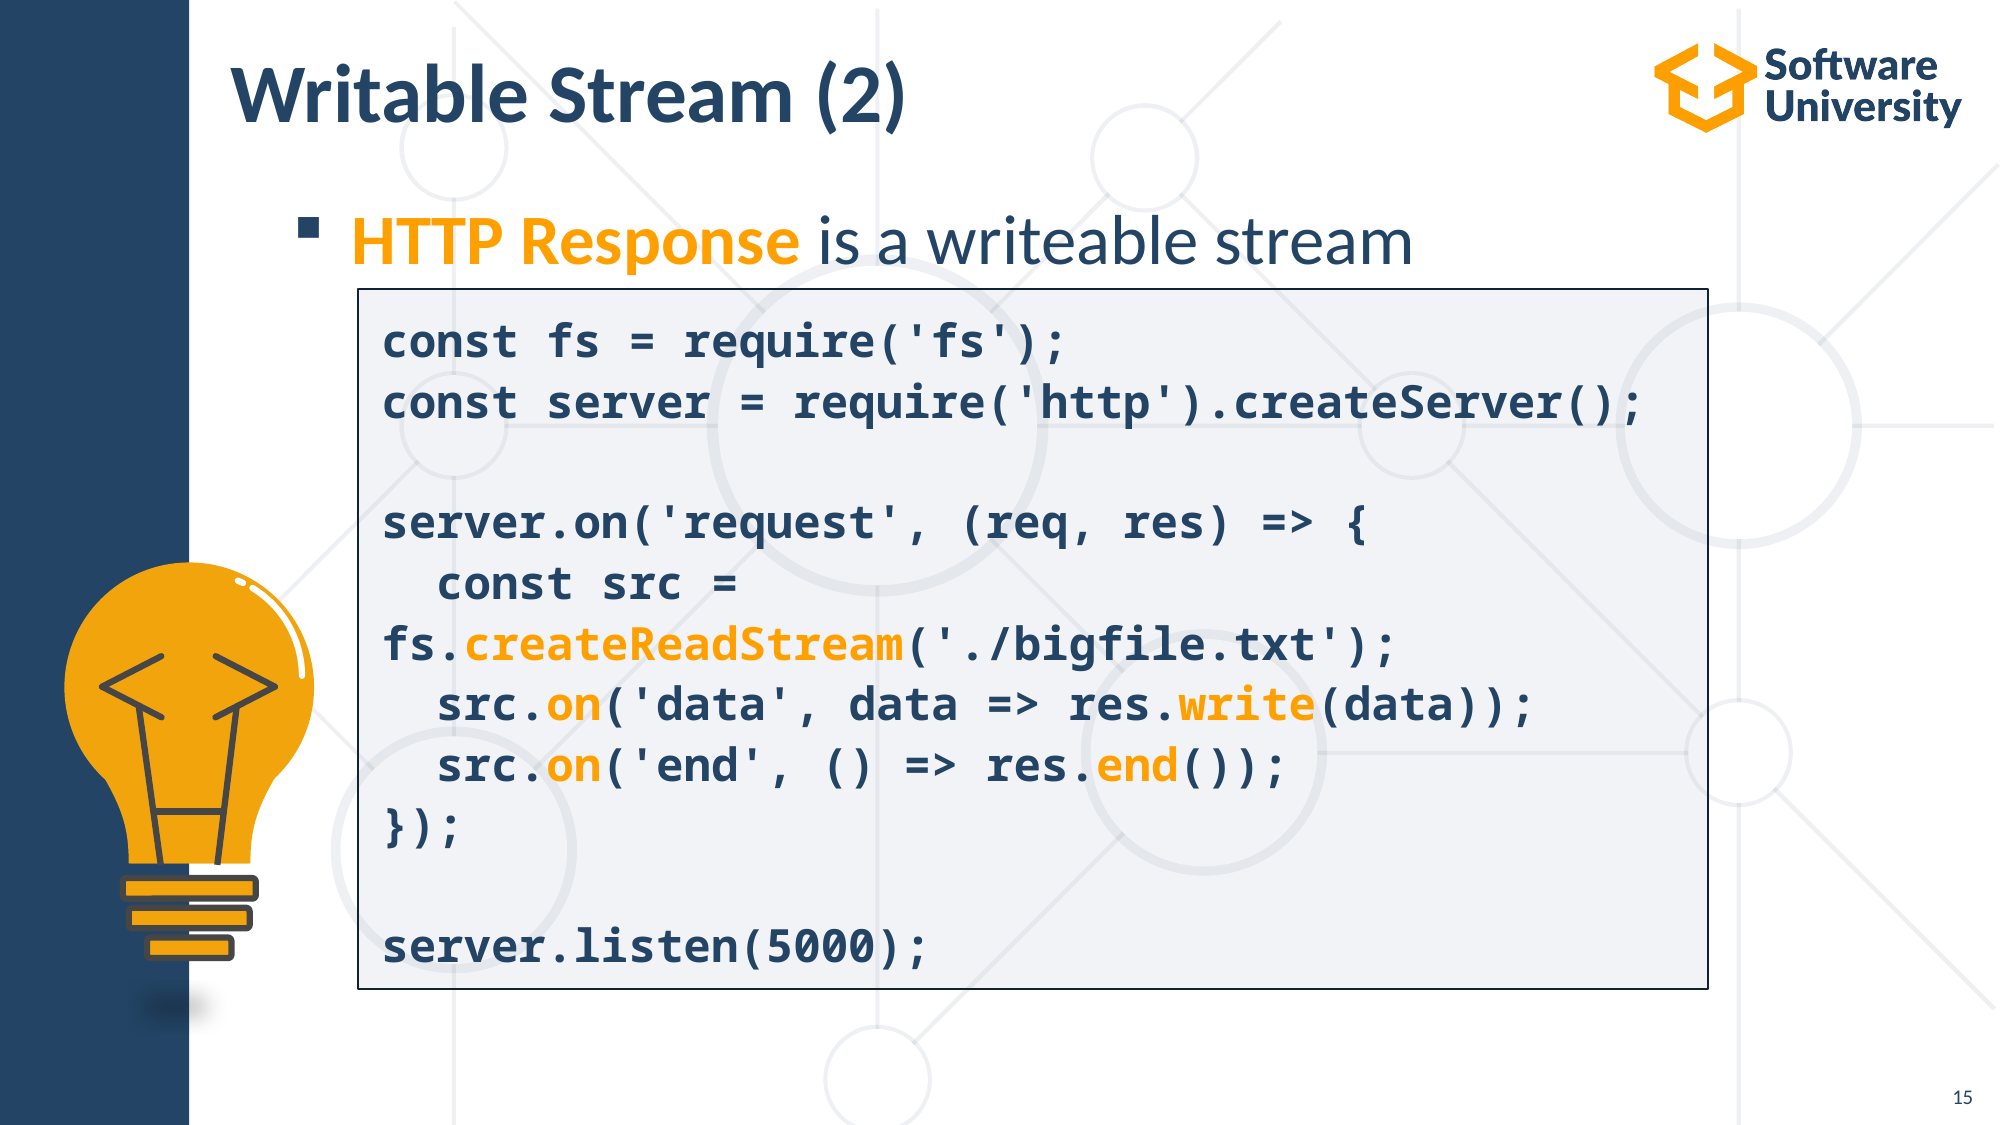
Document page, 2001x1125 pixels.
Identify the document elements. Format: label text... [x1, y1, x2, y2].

text_box const fs = require('fs'); const server = require('http').createServer(); server.on('request', (req, res) => { const src = fs.createReadStream('./bigfile.txt'); src.on('data', data => res.write(data)); src.on('end', () => res.end()); }); server.listen(5000); [357, 288, 1708, 990]
slide_number 15 [1927, 1067, 1989, 1117]
list HTTP Response is a writeable stream [274, 183, 1968, 1094]
picture [1641, 31, 1973, 145]
title Writable Stream (2) [212, 16, 1628, 162]
